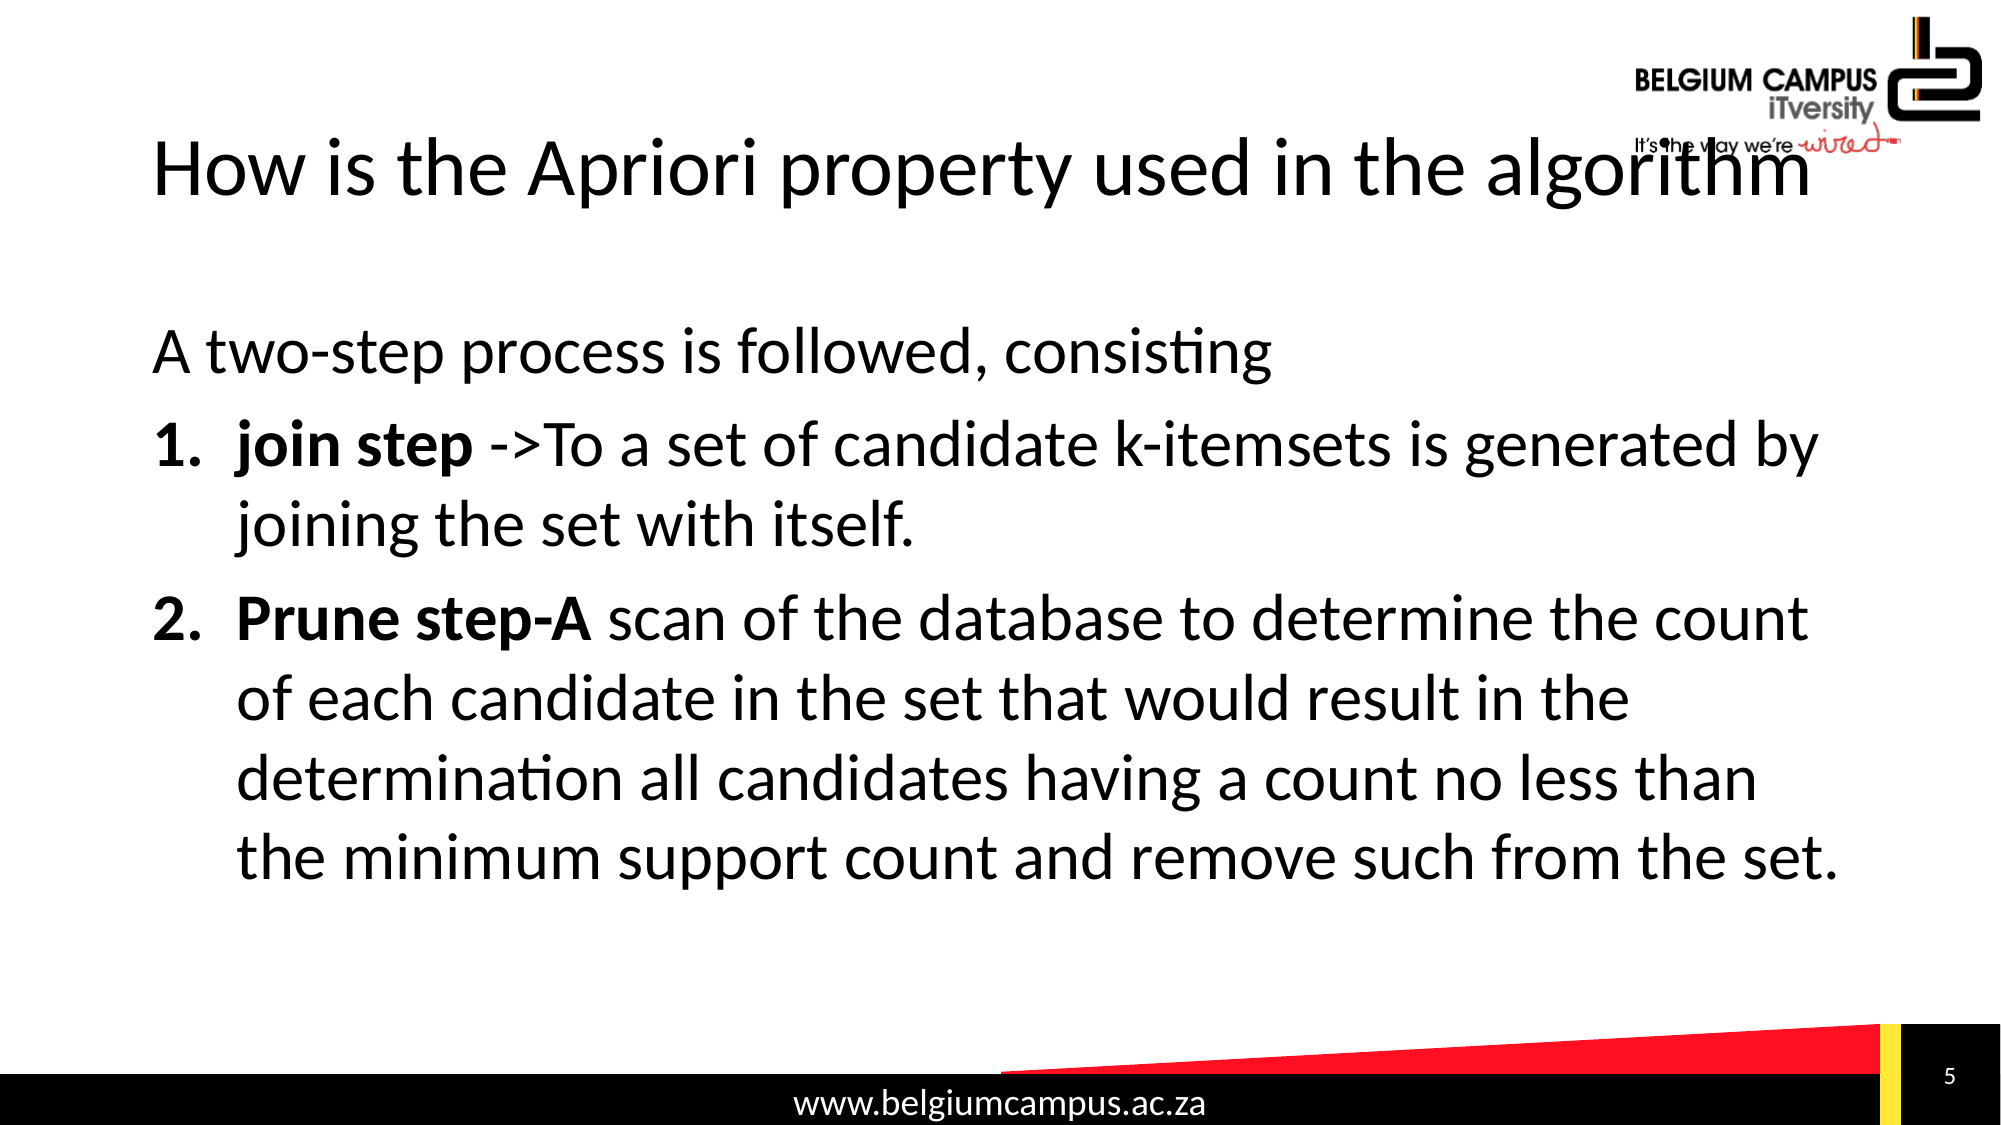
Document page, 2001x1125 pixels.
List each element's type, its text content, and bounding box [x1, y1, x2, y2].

list A two-step process is followed, consisting join step ->To a set of candidate k-itemsets is generated by joining the set with itself. Prune step-A scan of the database to determine the count of each candidate in the set that would result in the determination all candidates having a count no less than the minimum support count and remove such from the set. [137, 299, 1863, 1014]
title How is the Apriori property used in the algorithm [137, 59, 1863, 278]
picture [1631, 0, 1986, 198]
